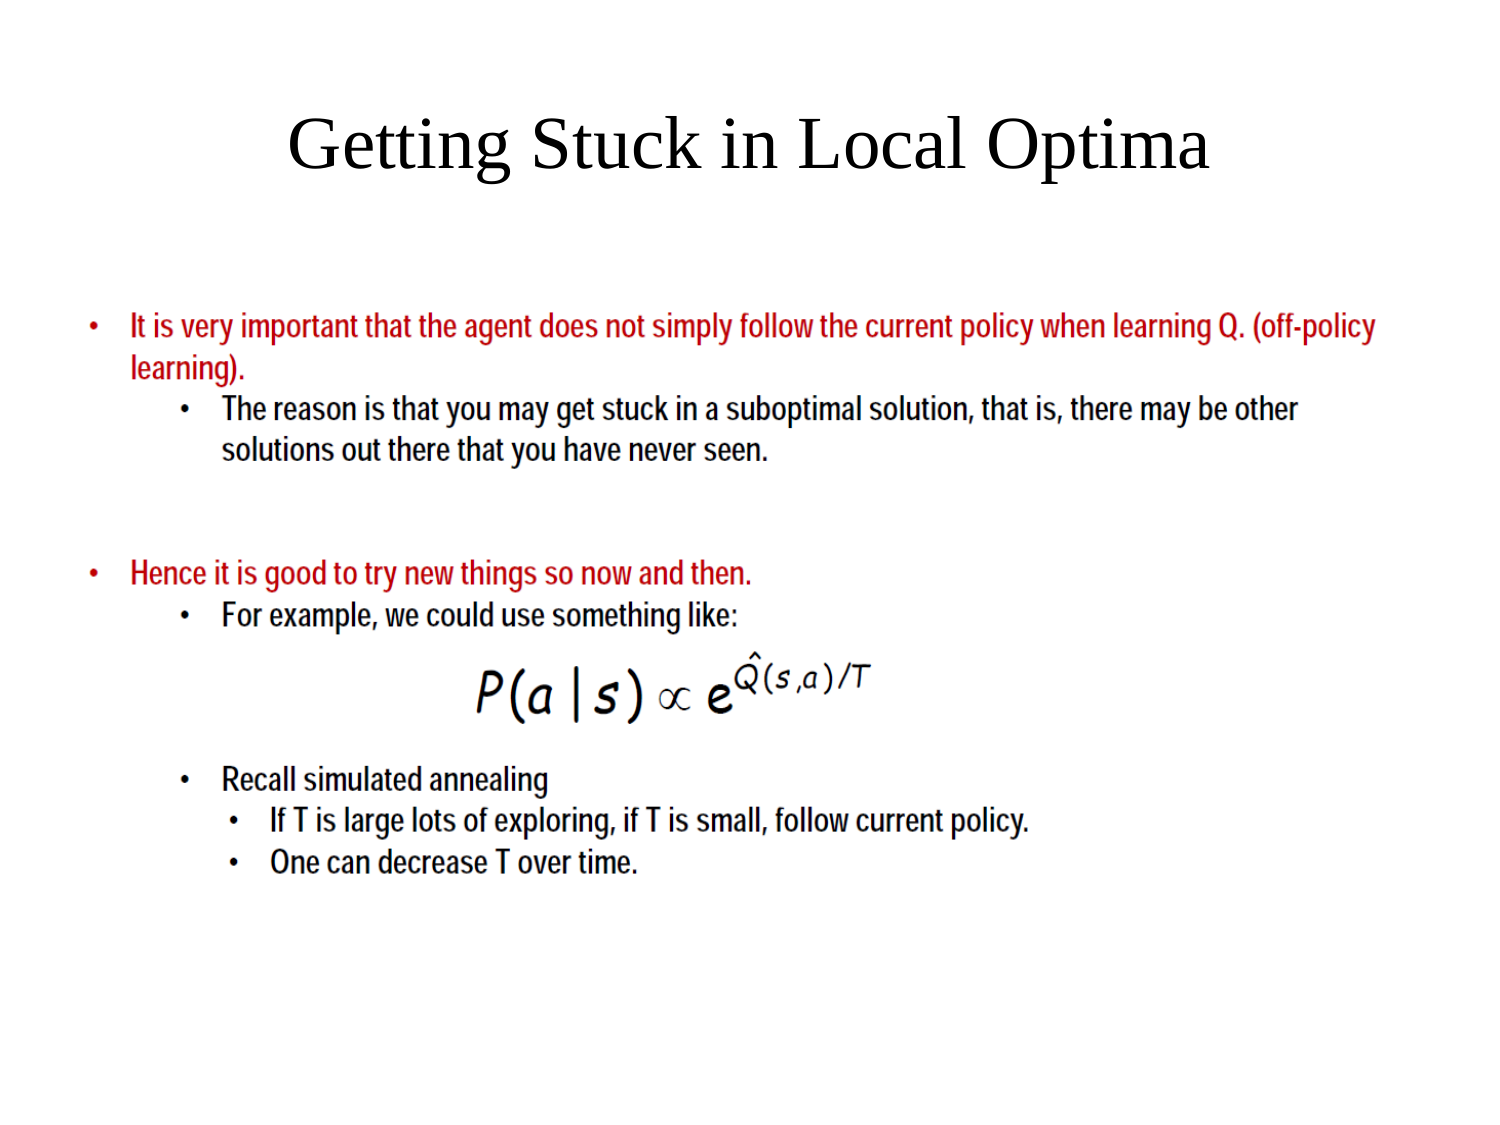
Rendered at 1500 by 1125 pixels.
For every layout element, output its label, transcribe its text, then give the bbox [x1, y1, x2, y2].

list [74, 249, 1426, 953]
title Getting Stuck in Local Optima [75, 45, 1425, 233]
